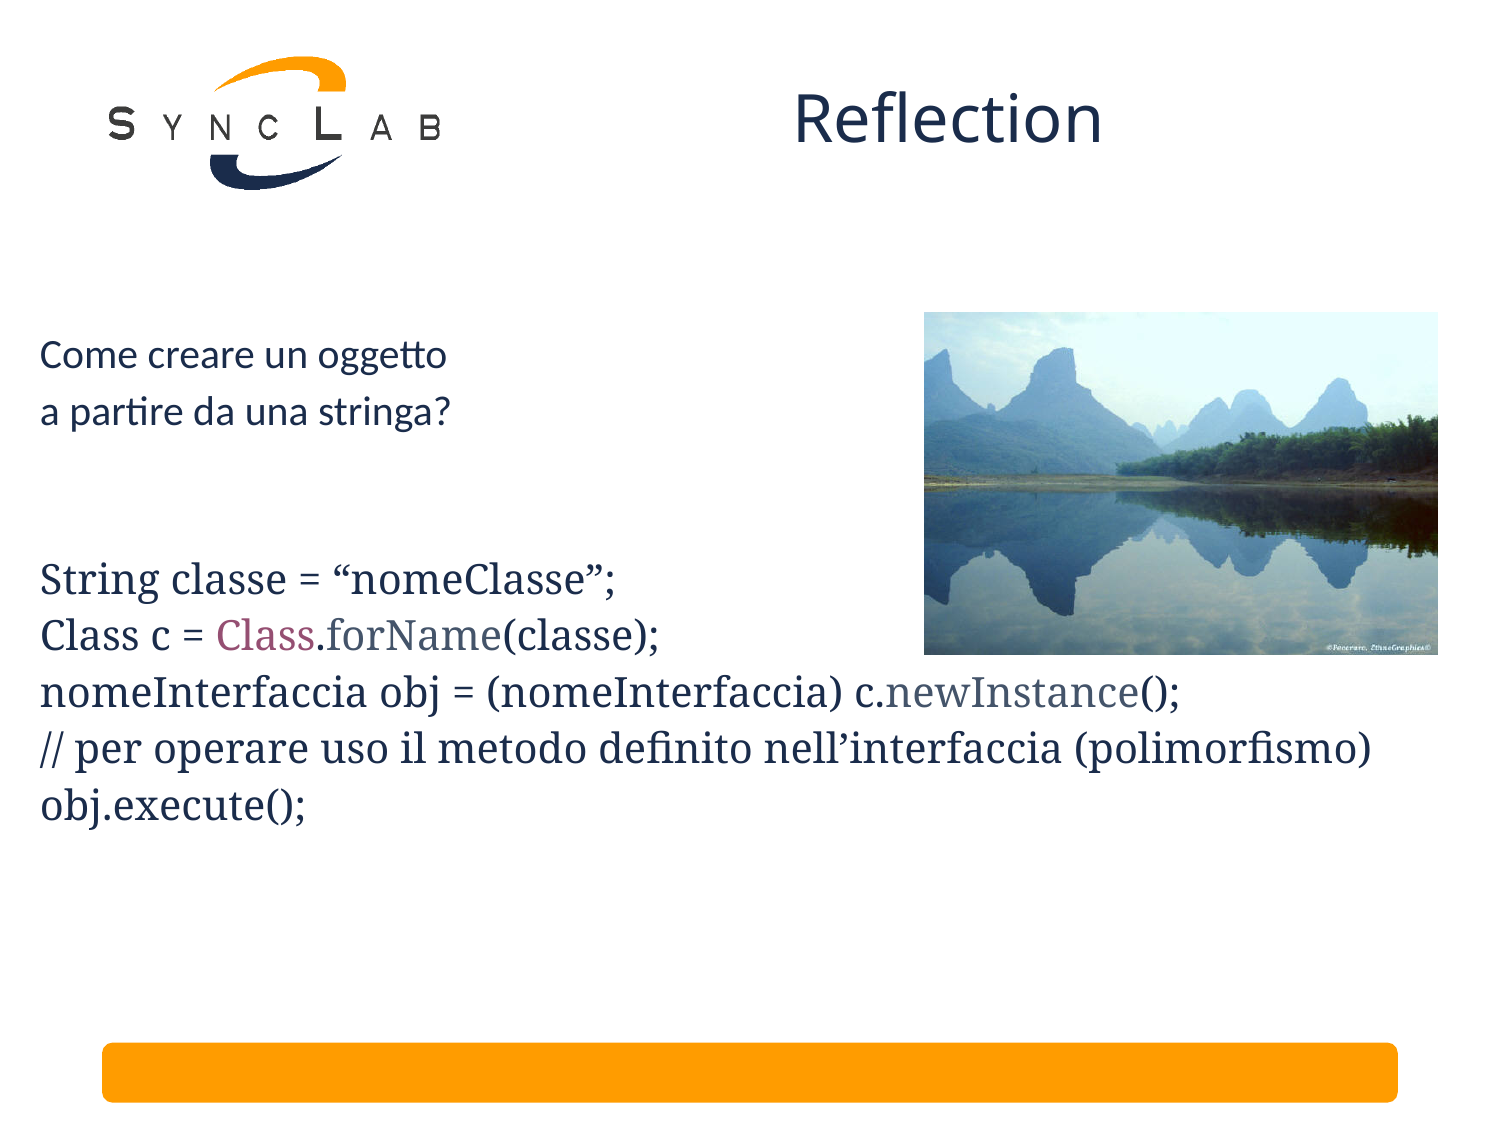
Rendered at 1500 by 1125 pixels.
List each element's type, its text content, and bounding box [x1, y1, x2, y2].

picture [924, 312, 1438, 655]
list Come creare un oggetto a partire da una stringa? String classe = “nomeClasse”; Class c = Class.forName(classe); nomeInterfaccia obj = (nomeInterfaccia) c.newInstance(); // per operare uso il metodo definito nell’interfaccia (polimorfismo) obj.execute(); [24, 324, 1500, 1000]
picture [103, 52, 445, 193]
title Reflection [310, 63, 1500, 179]
